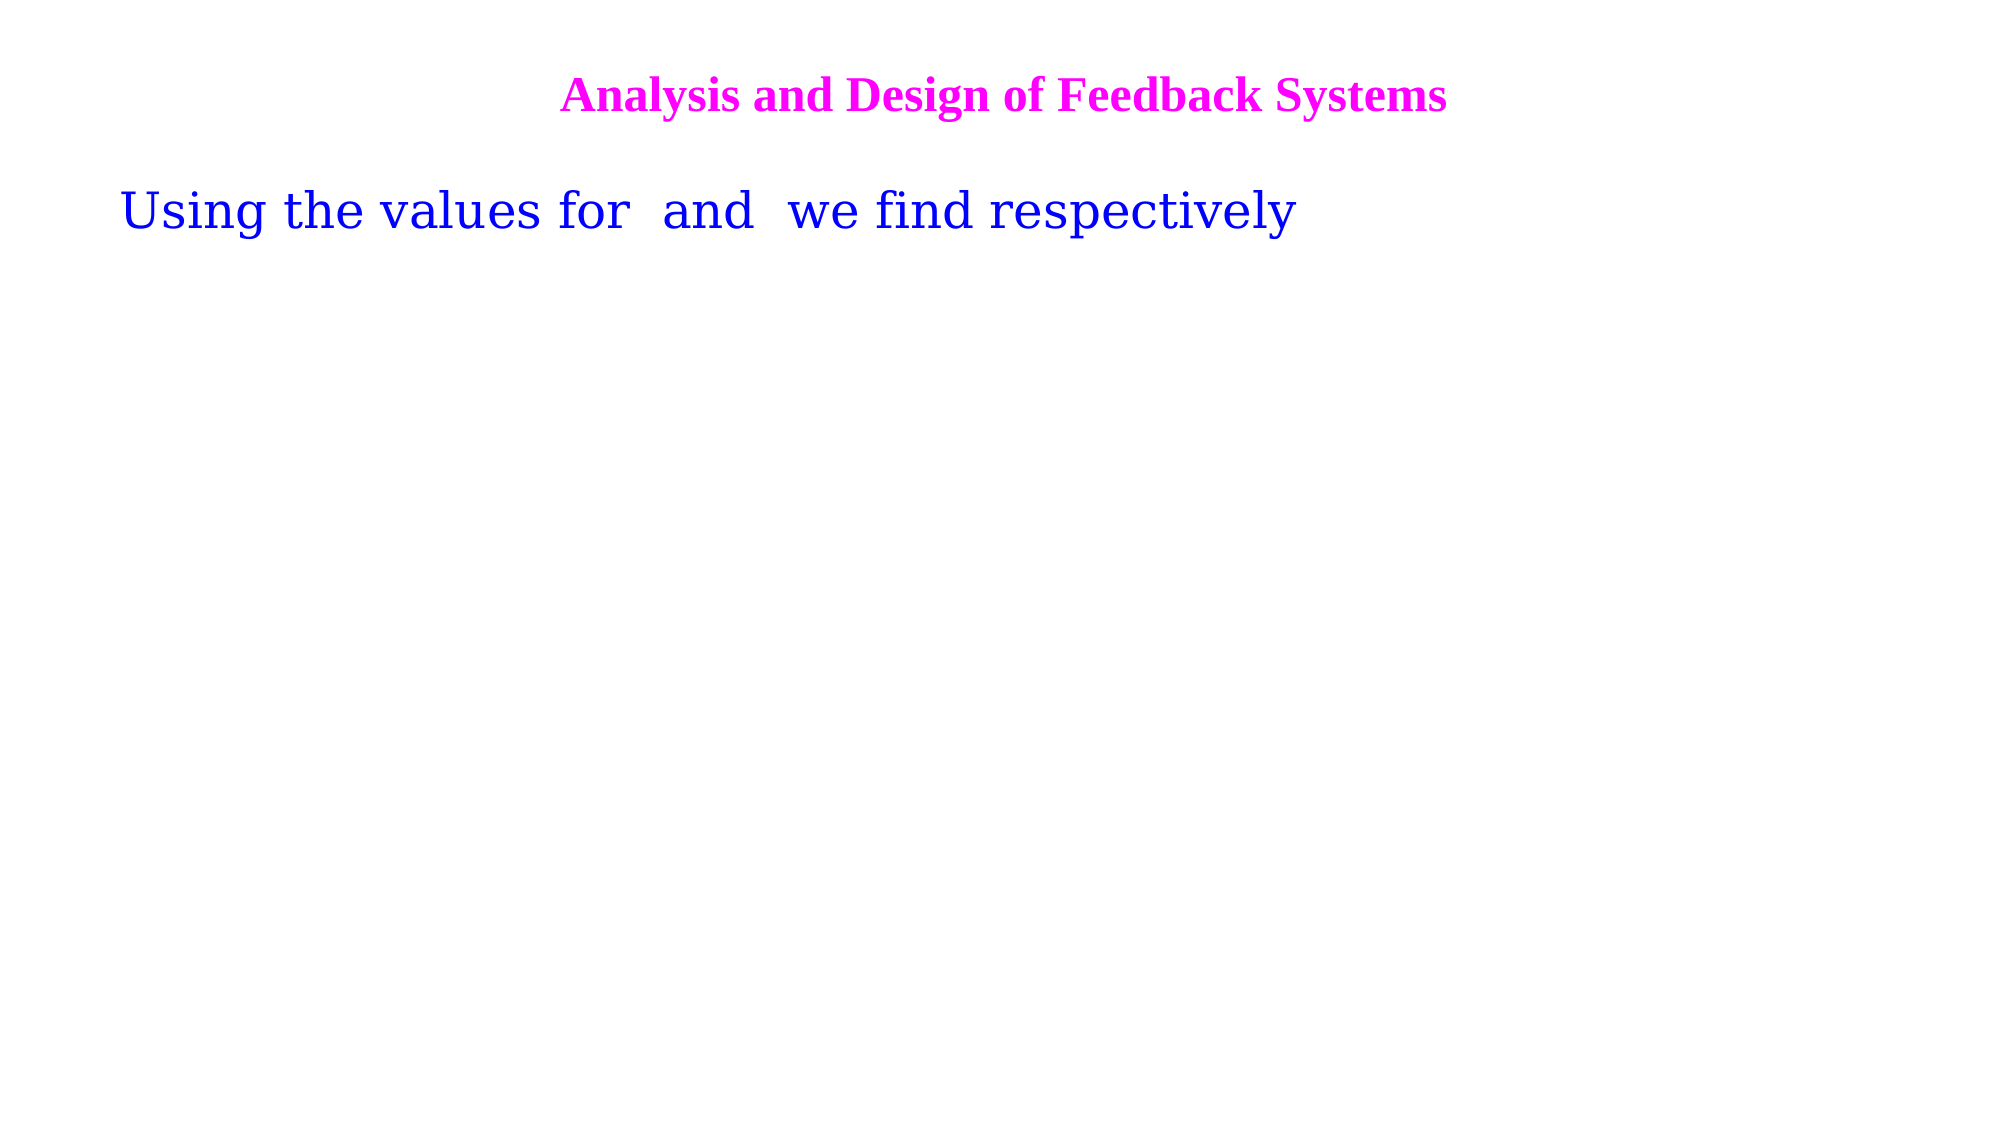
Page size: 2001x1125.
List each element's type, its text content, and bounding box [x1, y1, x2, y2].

text_box Analysis and Design of Feedback Systems [89, 53, 1918, 129]
